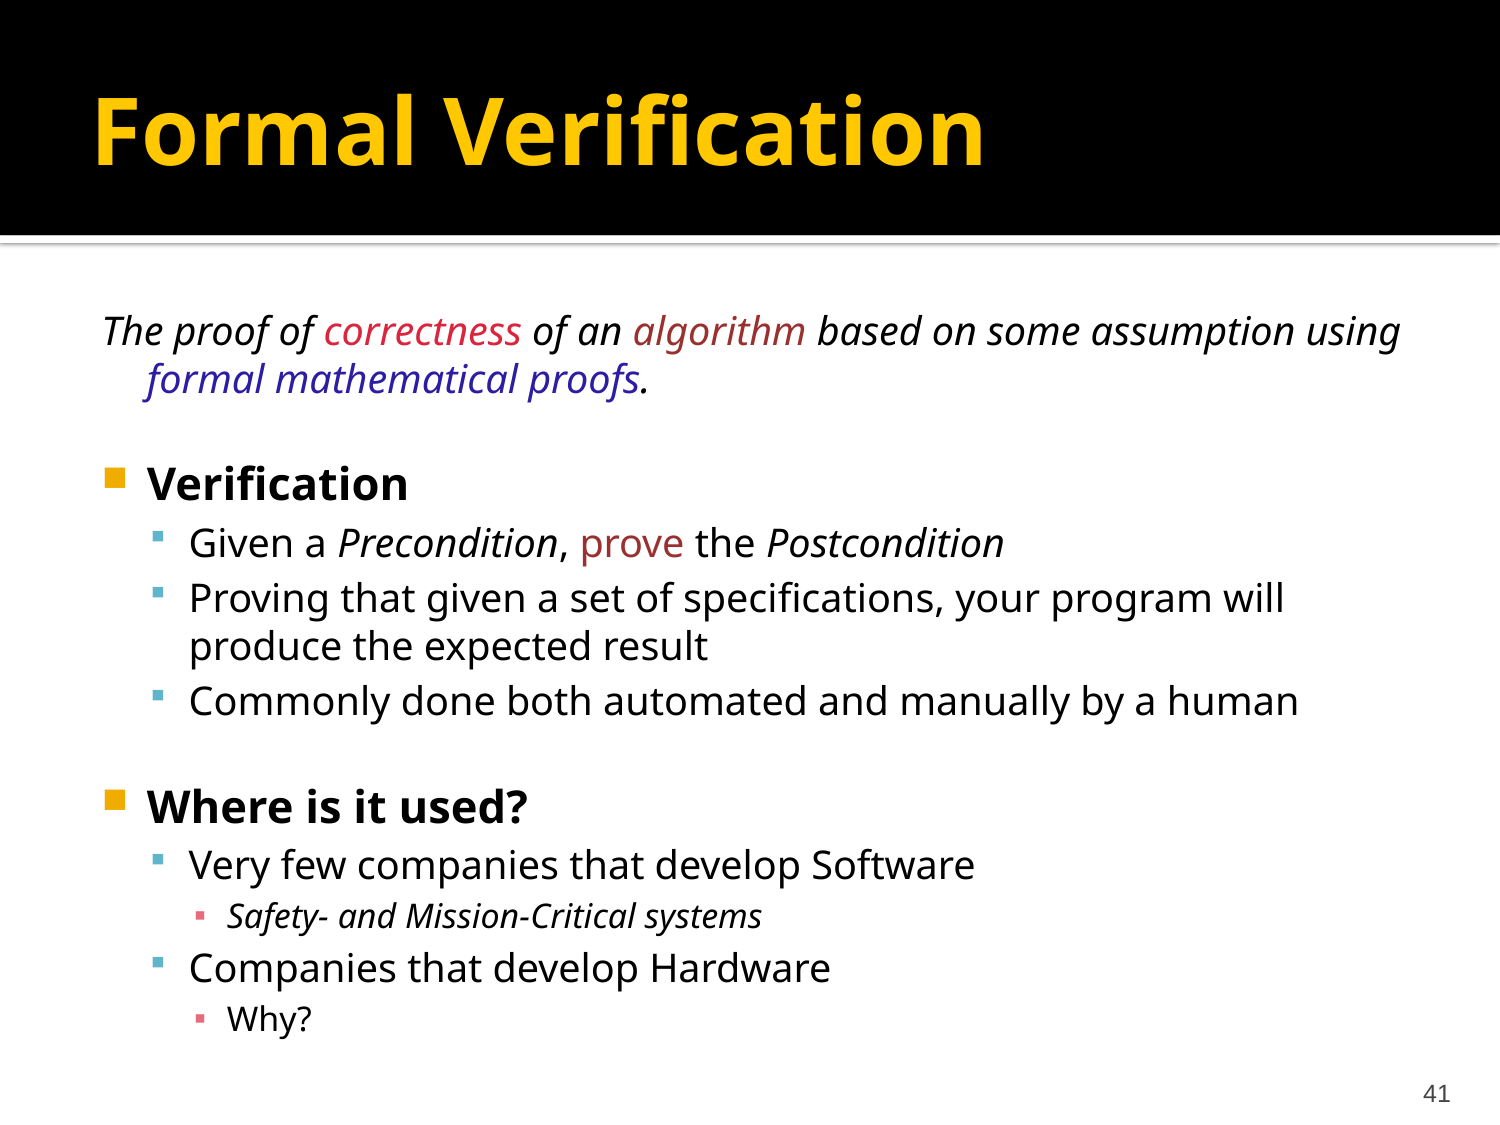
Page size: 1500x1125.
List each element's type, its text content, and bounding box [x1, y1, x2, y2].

slide_number 41 [1345, 1062, 1467, 1108]
list The proof of correctness of an algorithm based on some assumption using formal mathematical proofs. Verification Given a Precondition, prove the Postcondition Proving that given a set of specifications, your program will produce the expected result Commonly done both automated and manually by a human Where is it used? Very few companies that develop Software Safety- and Mission-Critical systems Companies that develop Hardware Why? [74, 290, 1426, 1051]
title Formal Verification [75, 24, 1425, 231]
